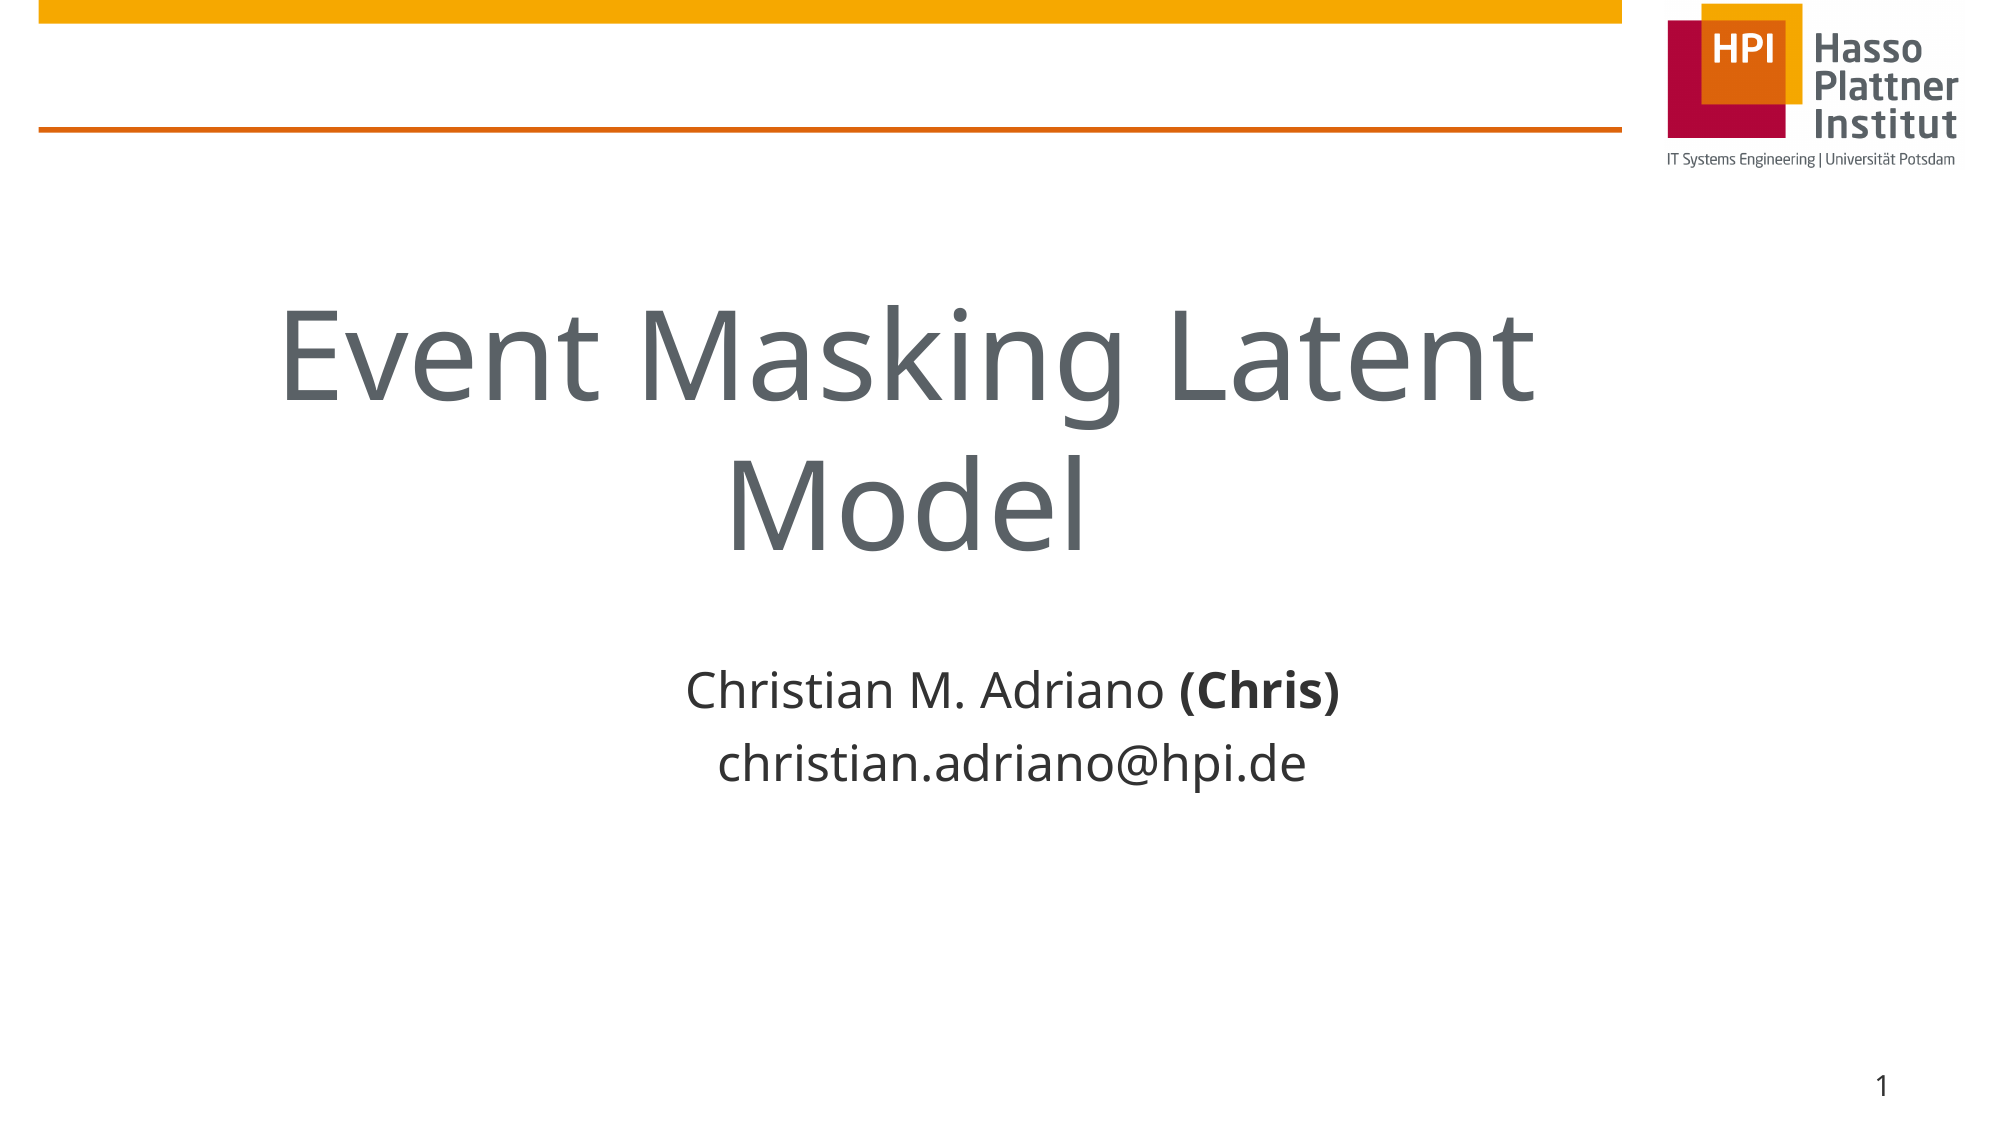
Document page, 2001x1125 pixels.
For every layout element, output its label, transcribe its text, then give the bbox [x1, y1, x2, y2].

slide_number 1 [1856, 1064, 1961, 1107]
picture [1664, 0, 1965, 170]
title Event Masking Latent Model [249, 248, 1564, 576]
subtitle Christian M. Adriano (Chris) christian.adriano@hpi.de [148, 590, 1878, 1092]
